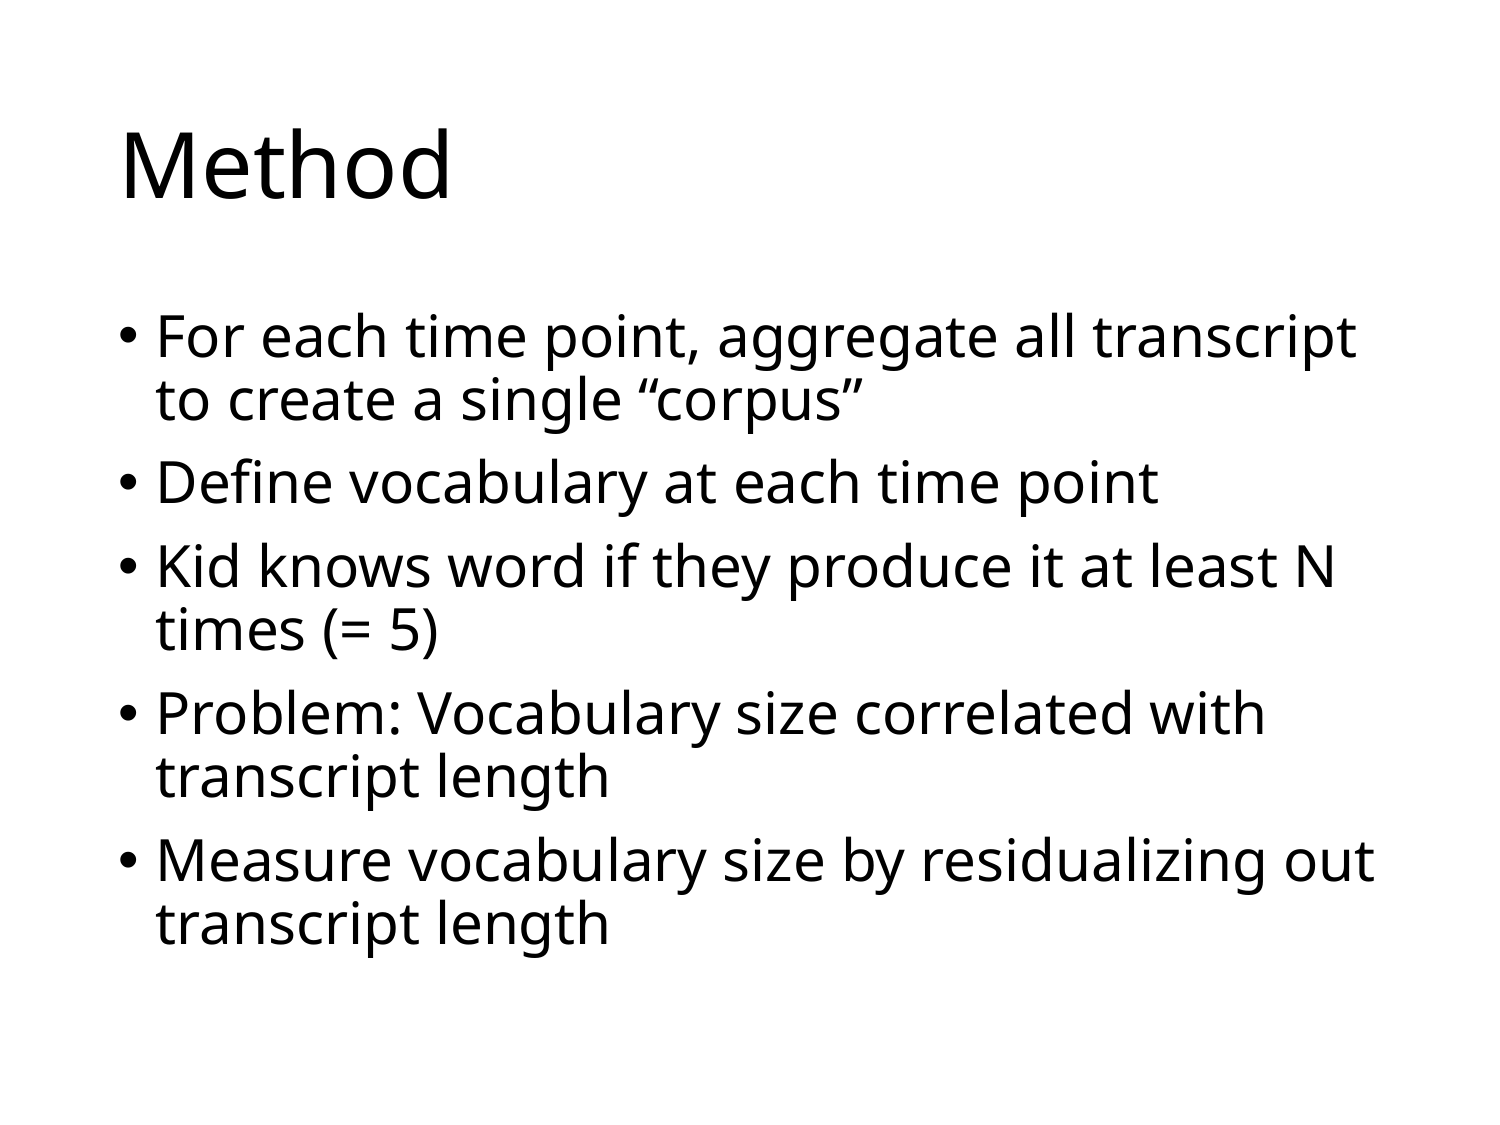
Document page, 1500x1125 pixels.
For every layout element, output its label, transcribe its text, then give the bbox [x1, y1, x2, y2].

list For each time point, aggregate all transcript to create a single “corpus” Define vocabulary at each time point Kid knows word if they produce it at least N times (= 5) Problem: Vocabulary size correlated with transcript length Measure vocabulary size by residualizing out transcript length [103, 299, 1397, 1014]
title Method [103, 59, 1397, 278]
